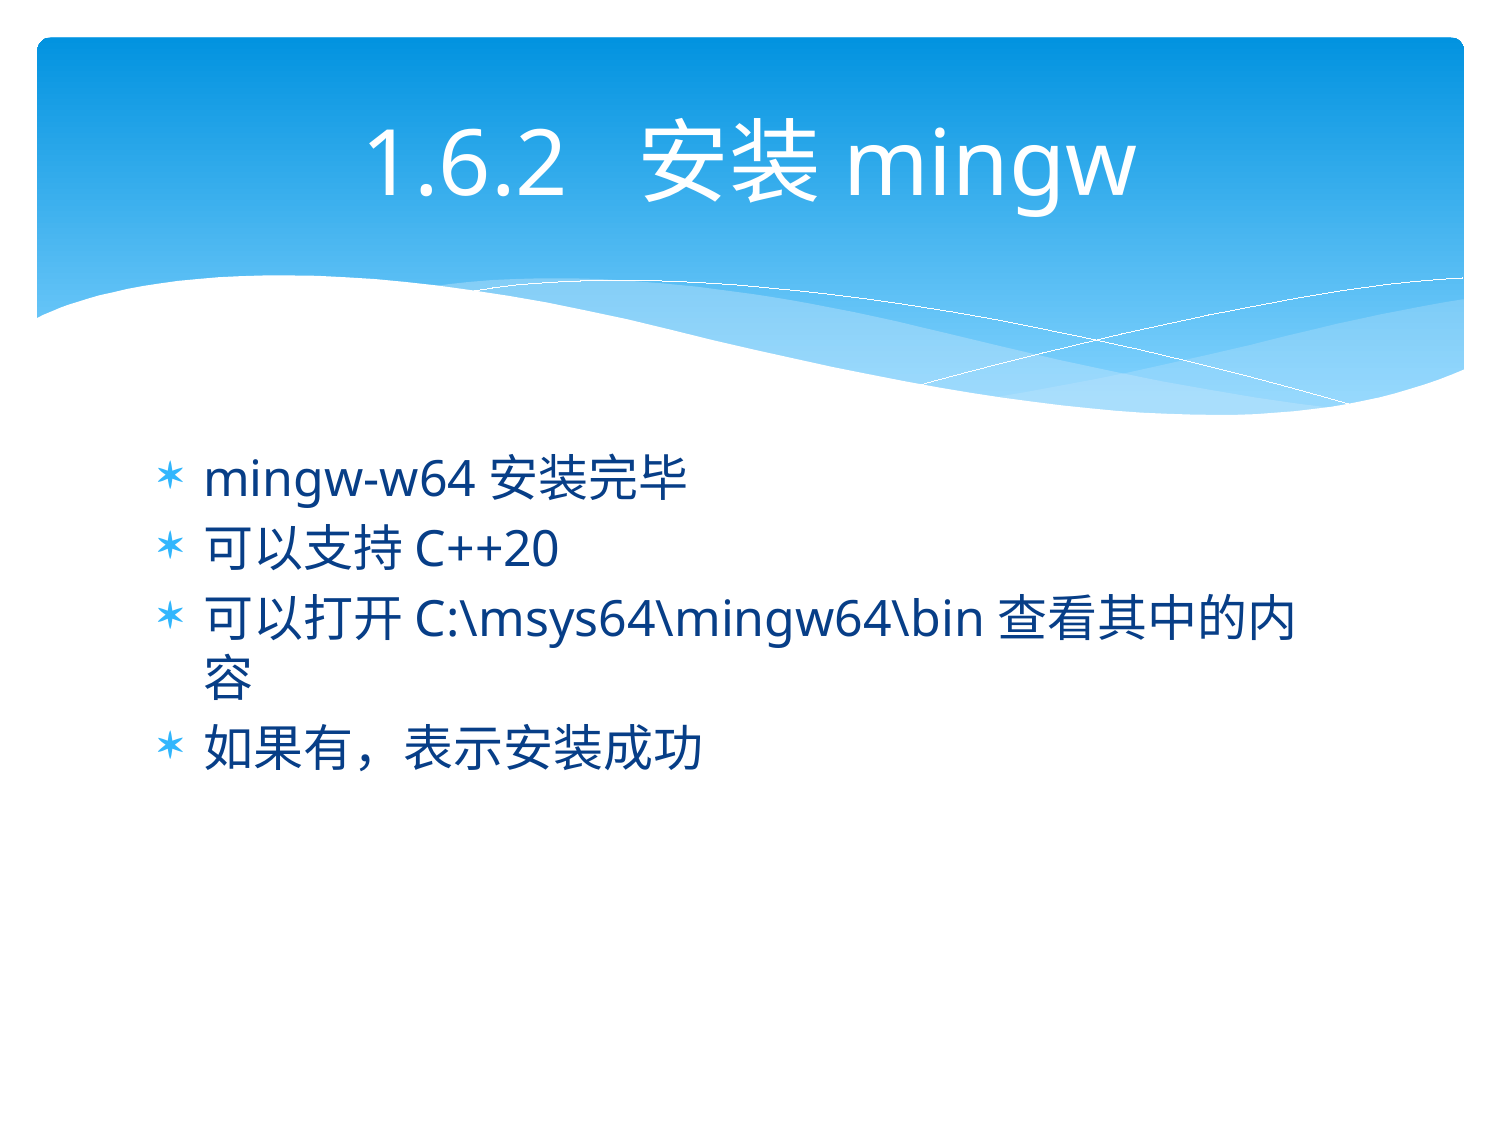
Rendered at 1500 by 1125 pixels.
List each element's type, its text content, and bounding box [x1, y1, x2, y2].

list mingw-w64安装完毕 可以支持C++20 可以打开C:\msys64\mingw64\bin查看其中的内容 如果有，表示安装成功 [143, 438, 1359, 1005]
title 1.6.2 安装mingw [75, 55, 1425, 261]
